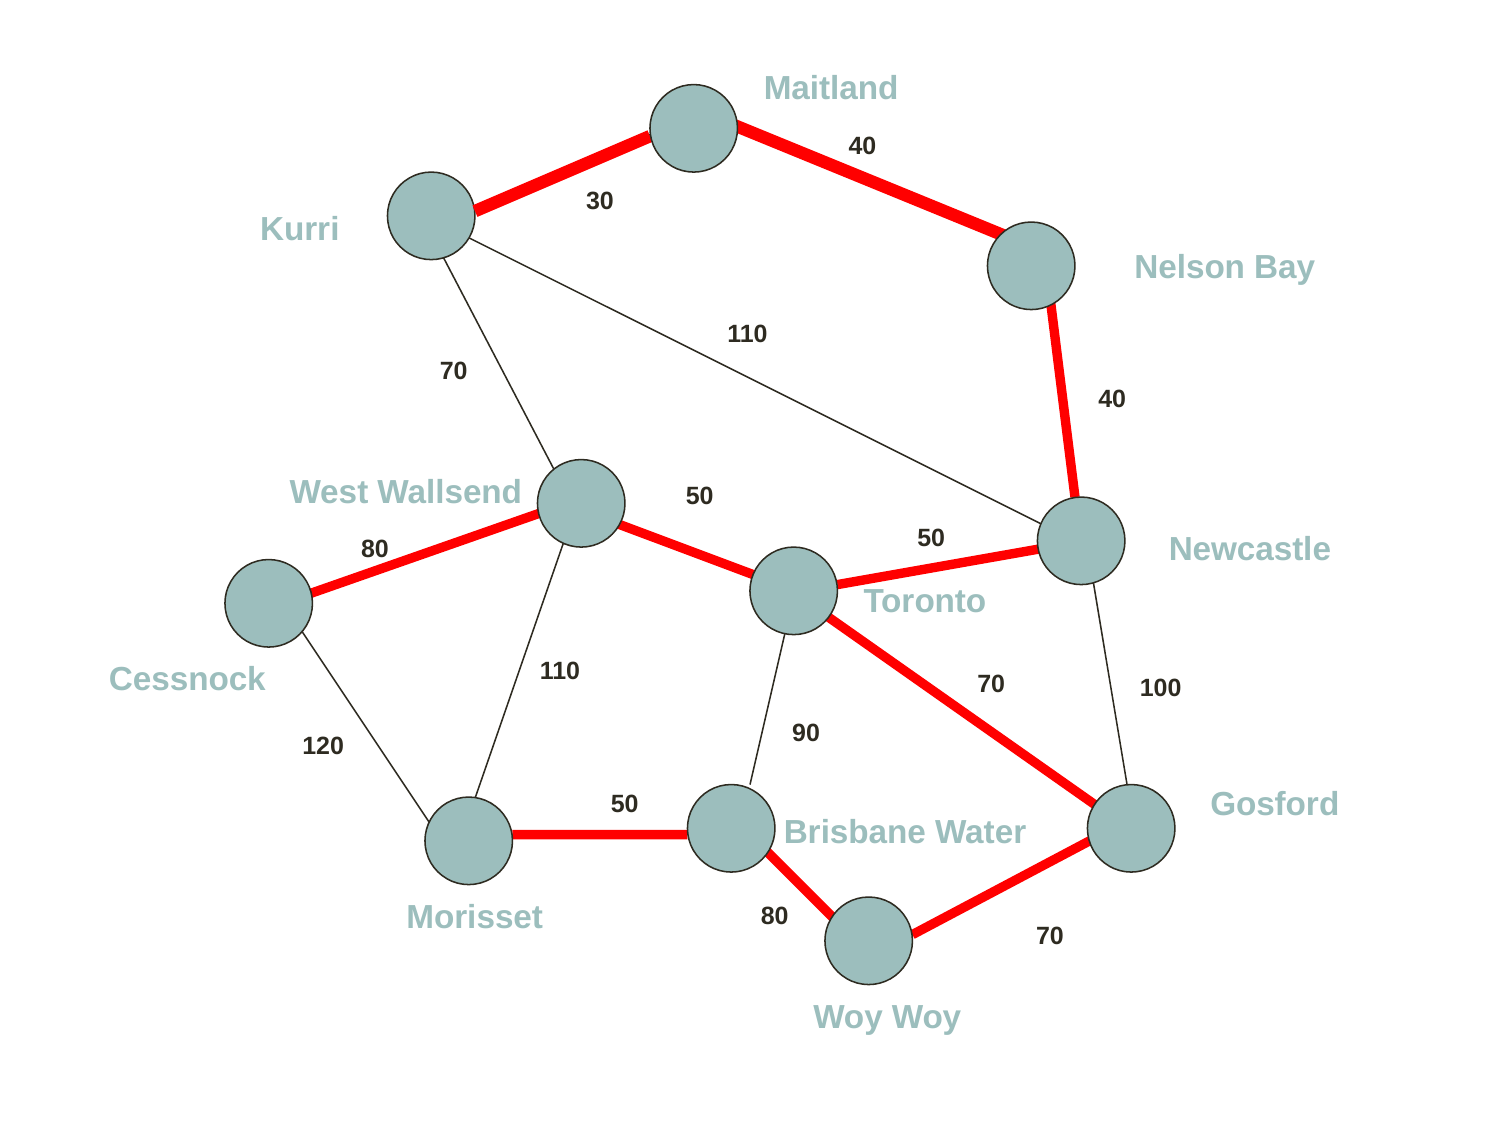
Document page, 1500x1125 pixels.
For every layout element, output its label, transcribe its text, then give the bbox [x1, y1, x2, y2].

text_box 120 [287, 722, 400, 767]
text_box [411, 255, 451, 260]
text_box 110 [525, 647, 650, 692]
text_box [987, 222, 1066, 310]
text_box [540, 459, 625, 548]
text_box 50 [587, 779, 663, 825]
text_box 50 [662, 472, 738, 517]
text_box 70 [424, 347, 563, 392]
text_box [1093, 830, 1175, 873]
text_box Cessnock [0, 649, 375, 705]
text_box [649, 114, 738, 173]
text_box Brisbane Water [717, 802, 1093, 858]
text_box 70 [1012, 912, 1088, 958]
text_box 30 [562, 177, 638, 222]
text_box Toronto [737, 572, 1113, 627]
text_box Morisset [287, 887, 663, 943]
text_box 50 [875, 514, 988, 560]
text_box 80 [337, 525, 413, 570]
text_box 70 [962, 659, 1088, 705]
text_box West Wallsend [218, 462, 594, 518]
text_box [390, 172, 472, 199]
text_box Newcastle [1062, 519, 1438, 575]
text_box [769, 627, 819, 635]
text_box 40 [824, 122, 900, 167]
text_box [687, 784, 767, 873]
text_box 40 [1074, 375, 1150, 420]
text_box Nelson Bay [1037, 237, 1413, 293]
text_box 90 [737, 709, 875, 755]
text_box Woy Woy [699, 987, 1075, 1043]
text_box Gosford [1087, 774, 1463, 830]
text_box Maitland [643, 59, 1019, 114]
text_box 80 [737, 892, 813, 938]
text_box [1037, 497, 1120, 572]
text_box [754, 547, 834, 572]
text_box [424, 797, 513, 885]
text_box 110 [712, 309, 888, 355]
text_box Kurri [112, 199, 488, 255]
text_box [224, 559, 313, 648]
text_box [824, 897, 913, 985]
text_box 100 [1125, 664, 1313, 710]
